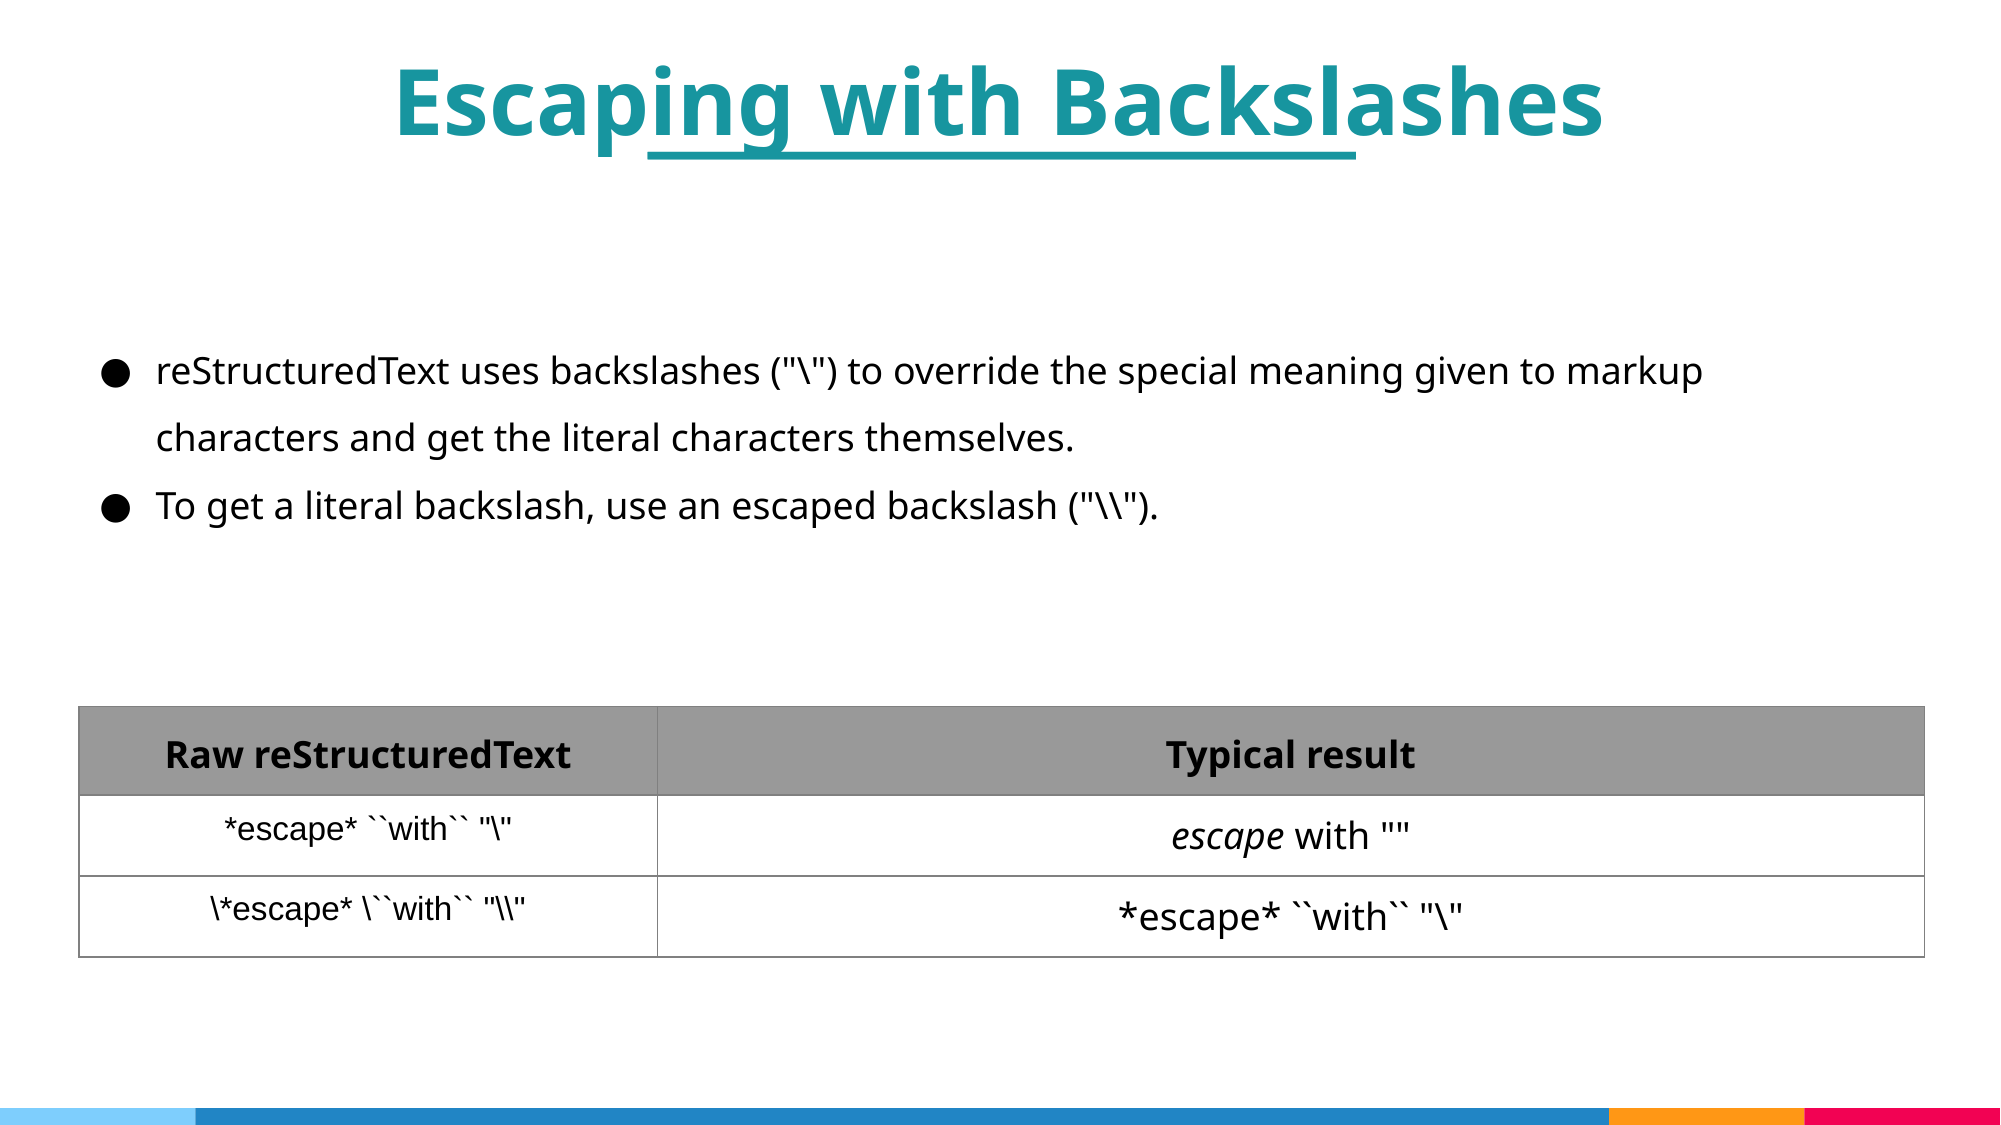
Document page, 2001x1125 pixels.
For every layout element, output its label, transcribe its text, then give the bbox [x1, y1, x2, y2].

table_header Raw reStructuredText [80, 707, 657, 794]
table_cell escape with "" [658, 796, 1924, 875]
table_cell \*escape* \``with`` "\\" [80, 877, 657, 956]
table_cell *escape* ``with`` "\" [80, 796, 657, 875]
table_cell *escape* ``with`` "\" [658, 877, 1924, 956]
text_box reStructuredText uses backslashes ("\") to override the special meaning given to markup characters and get the literal characters themselves. To get a literal backslash, use an escaped backslash ("\\"). [65, 316, 1886, 549]
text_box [140, 39, 1859, 160]
table_header Typical result [658, 707, 1924, 794]
